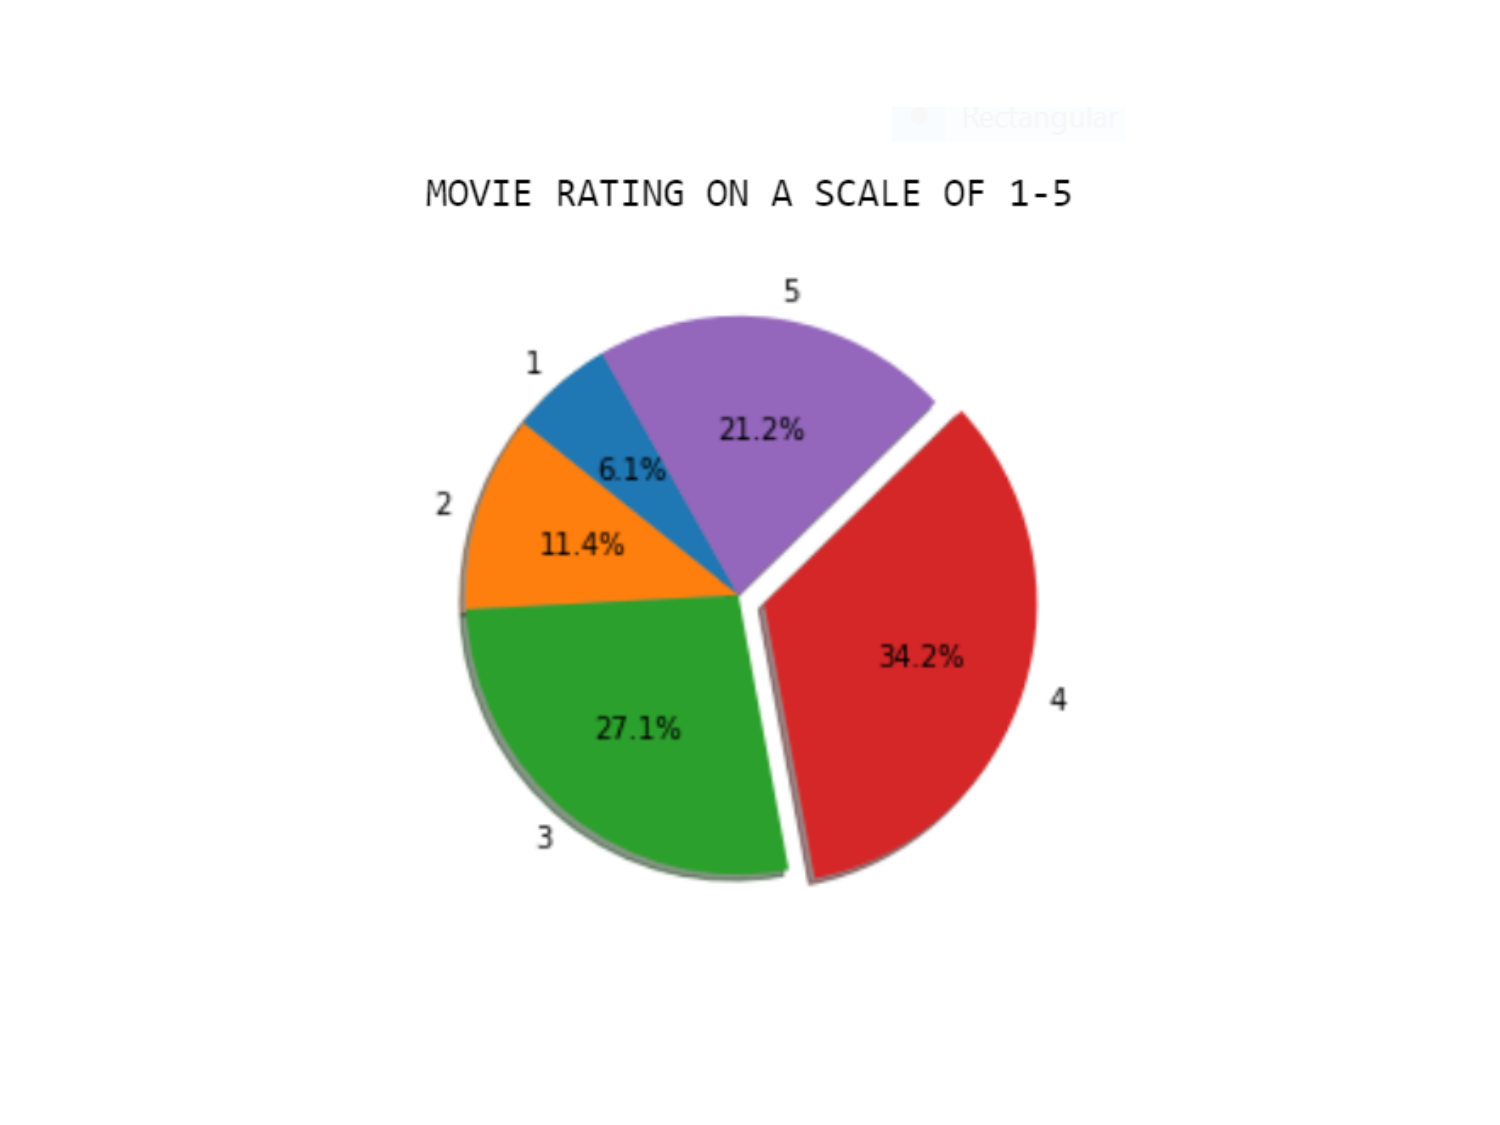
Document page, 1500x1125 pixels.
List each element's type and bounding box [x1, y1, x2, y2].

picture [362, 106, 1126, 945]
